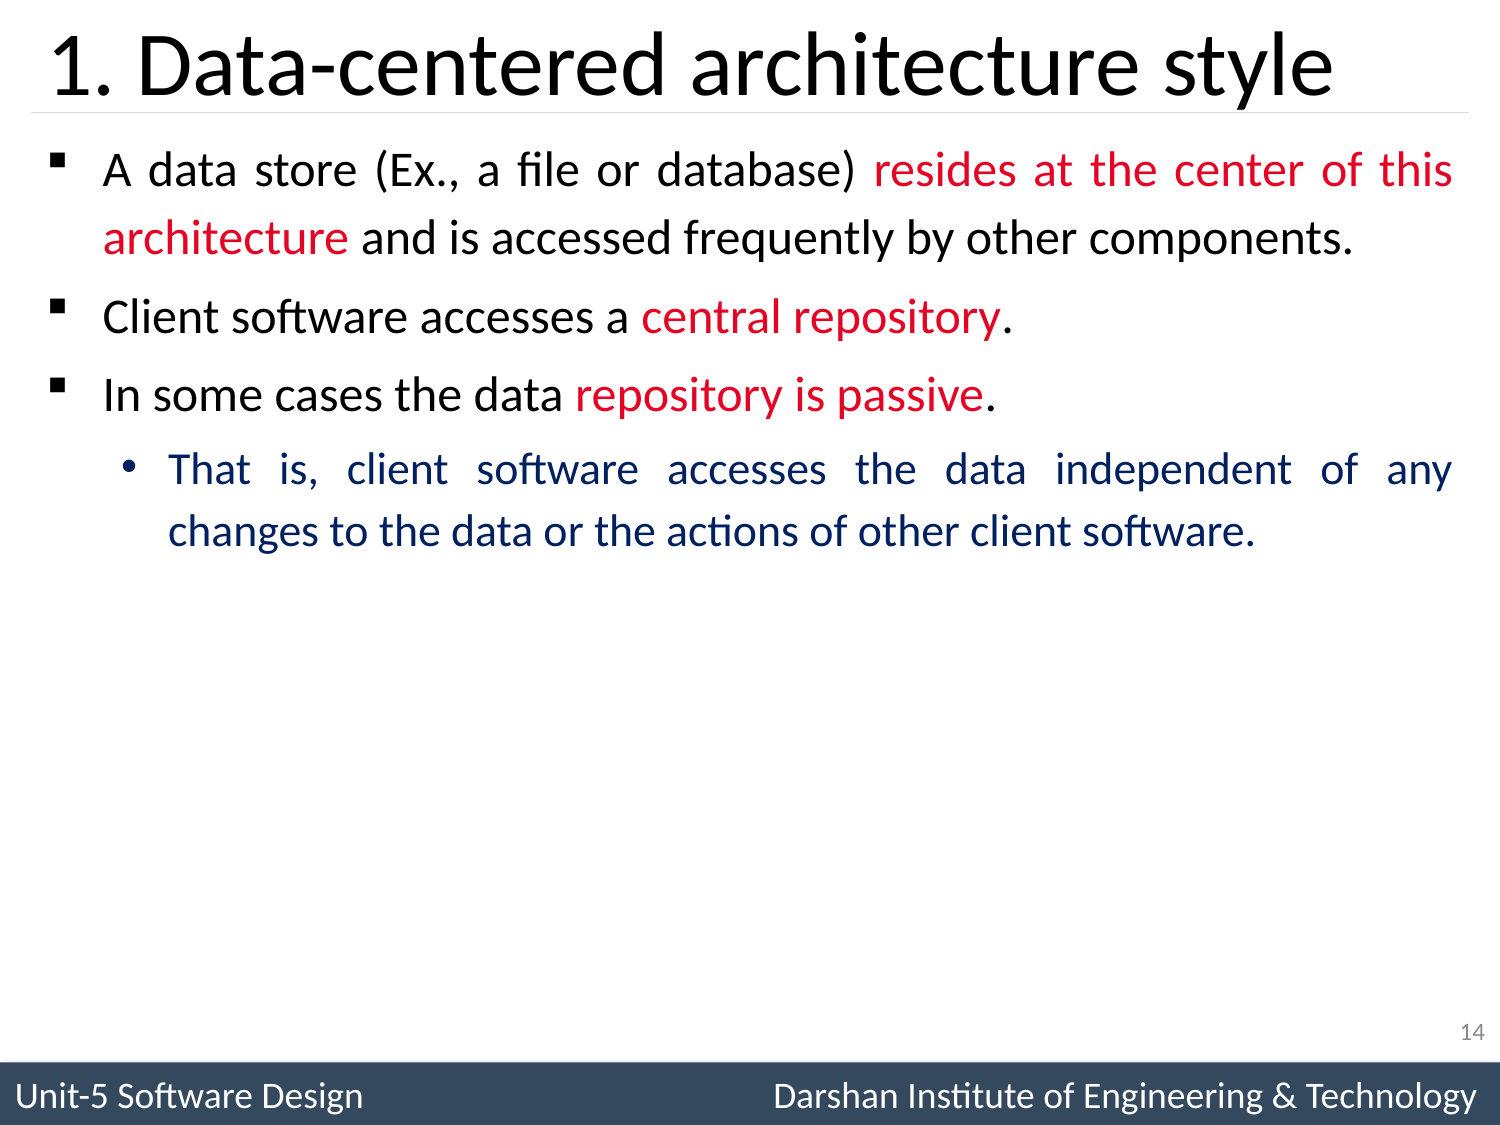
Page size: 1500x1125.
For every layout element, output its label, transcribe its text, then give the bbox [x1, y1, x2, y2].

slide_number 14 [1149, 999, 1500, 1060]
title 1. Data-centered architecture style [31, 0, 1469, 120]
list A data store (Ex., a file or database) resides at the center of this architecture and is accessed frequently by other components. Client software accesses a central repository. In some cases the data repository is passive. That is, client software accesses the data independent of any changes to the data or the actions of other client software. [31, 120, 1469, 1046]
